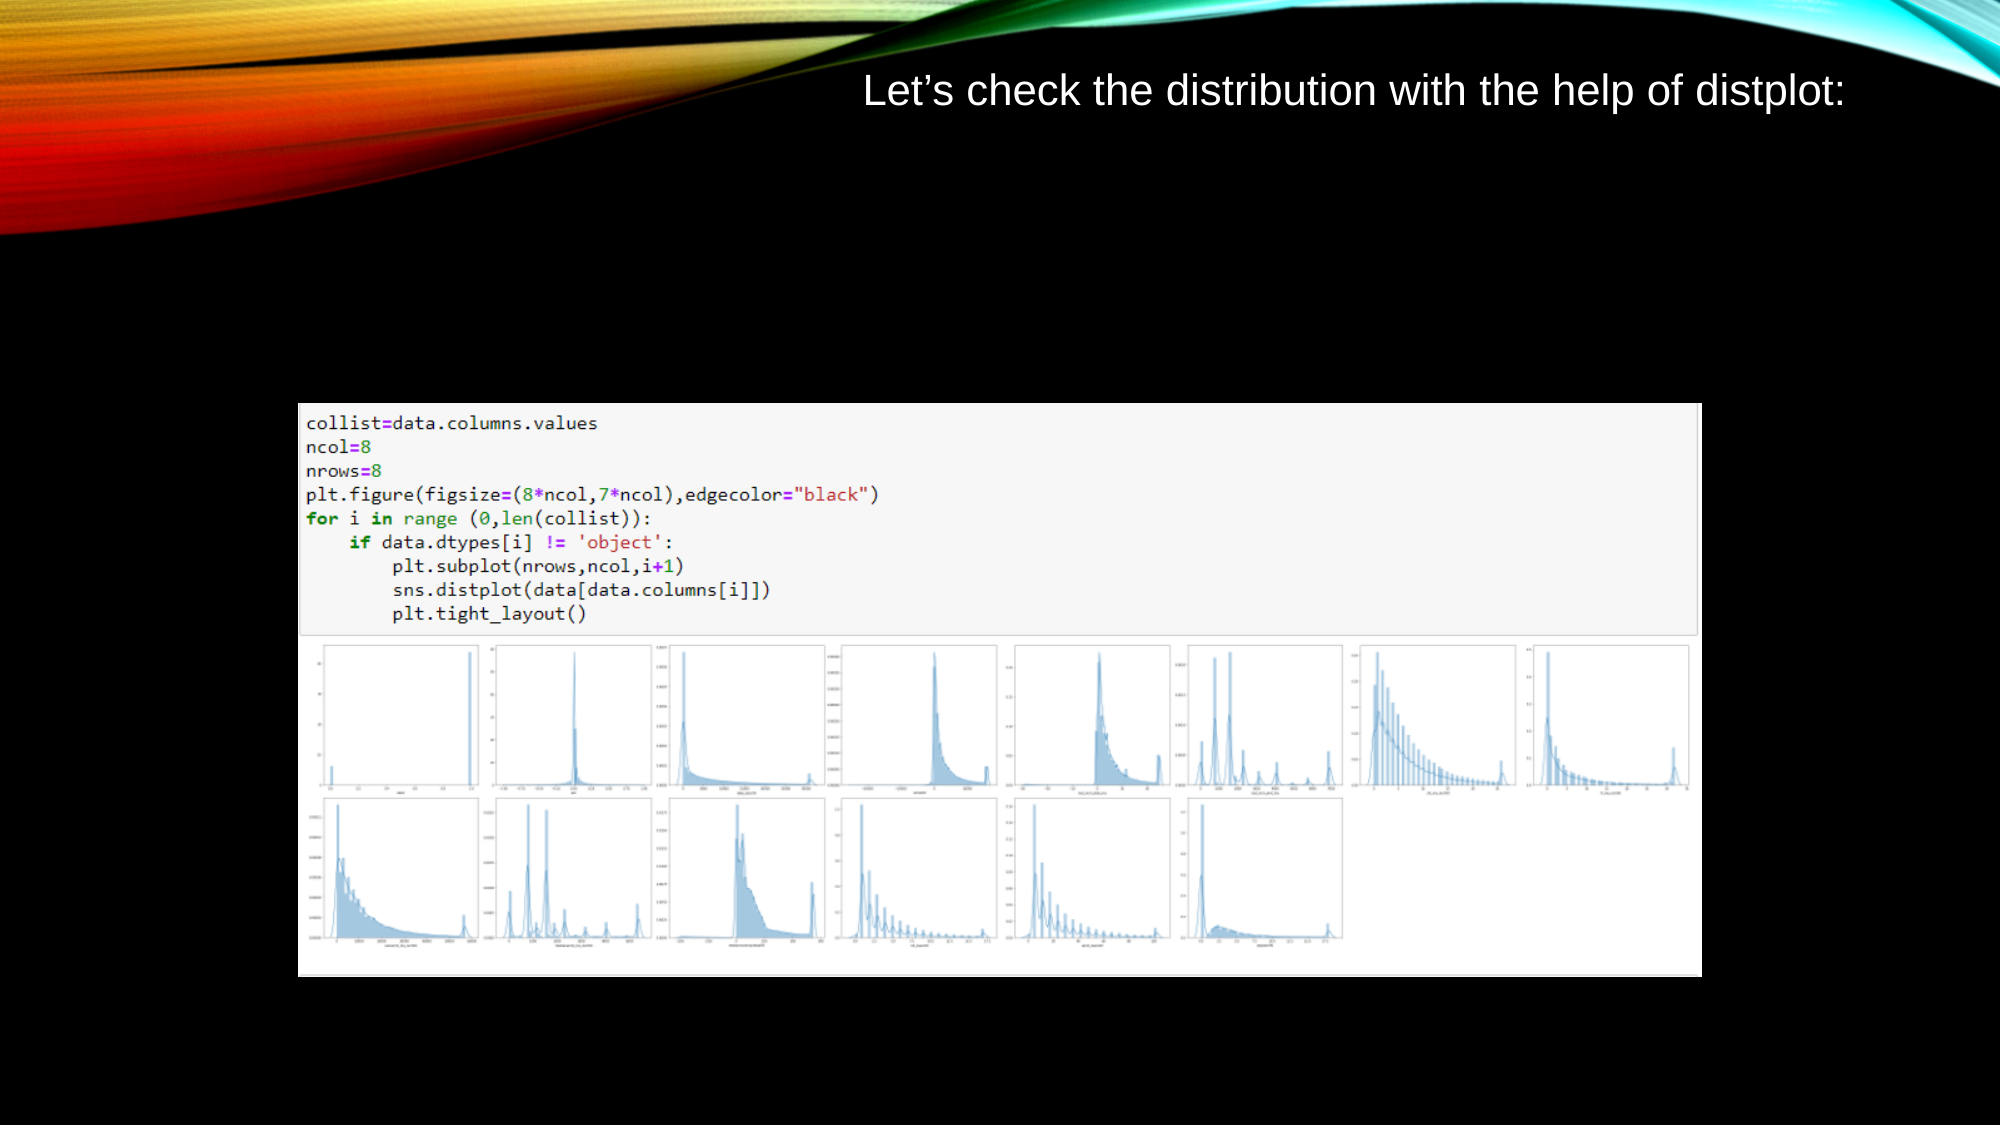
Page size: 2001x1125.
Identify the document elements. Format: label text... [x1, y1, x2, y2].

title Let’s check the distribution with the help of distplot: [137, 59, 1863, 175]
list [297, 403, 1703, 977]
picture [0, 0, 2000, 237]
